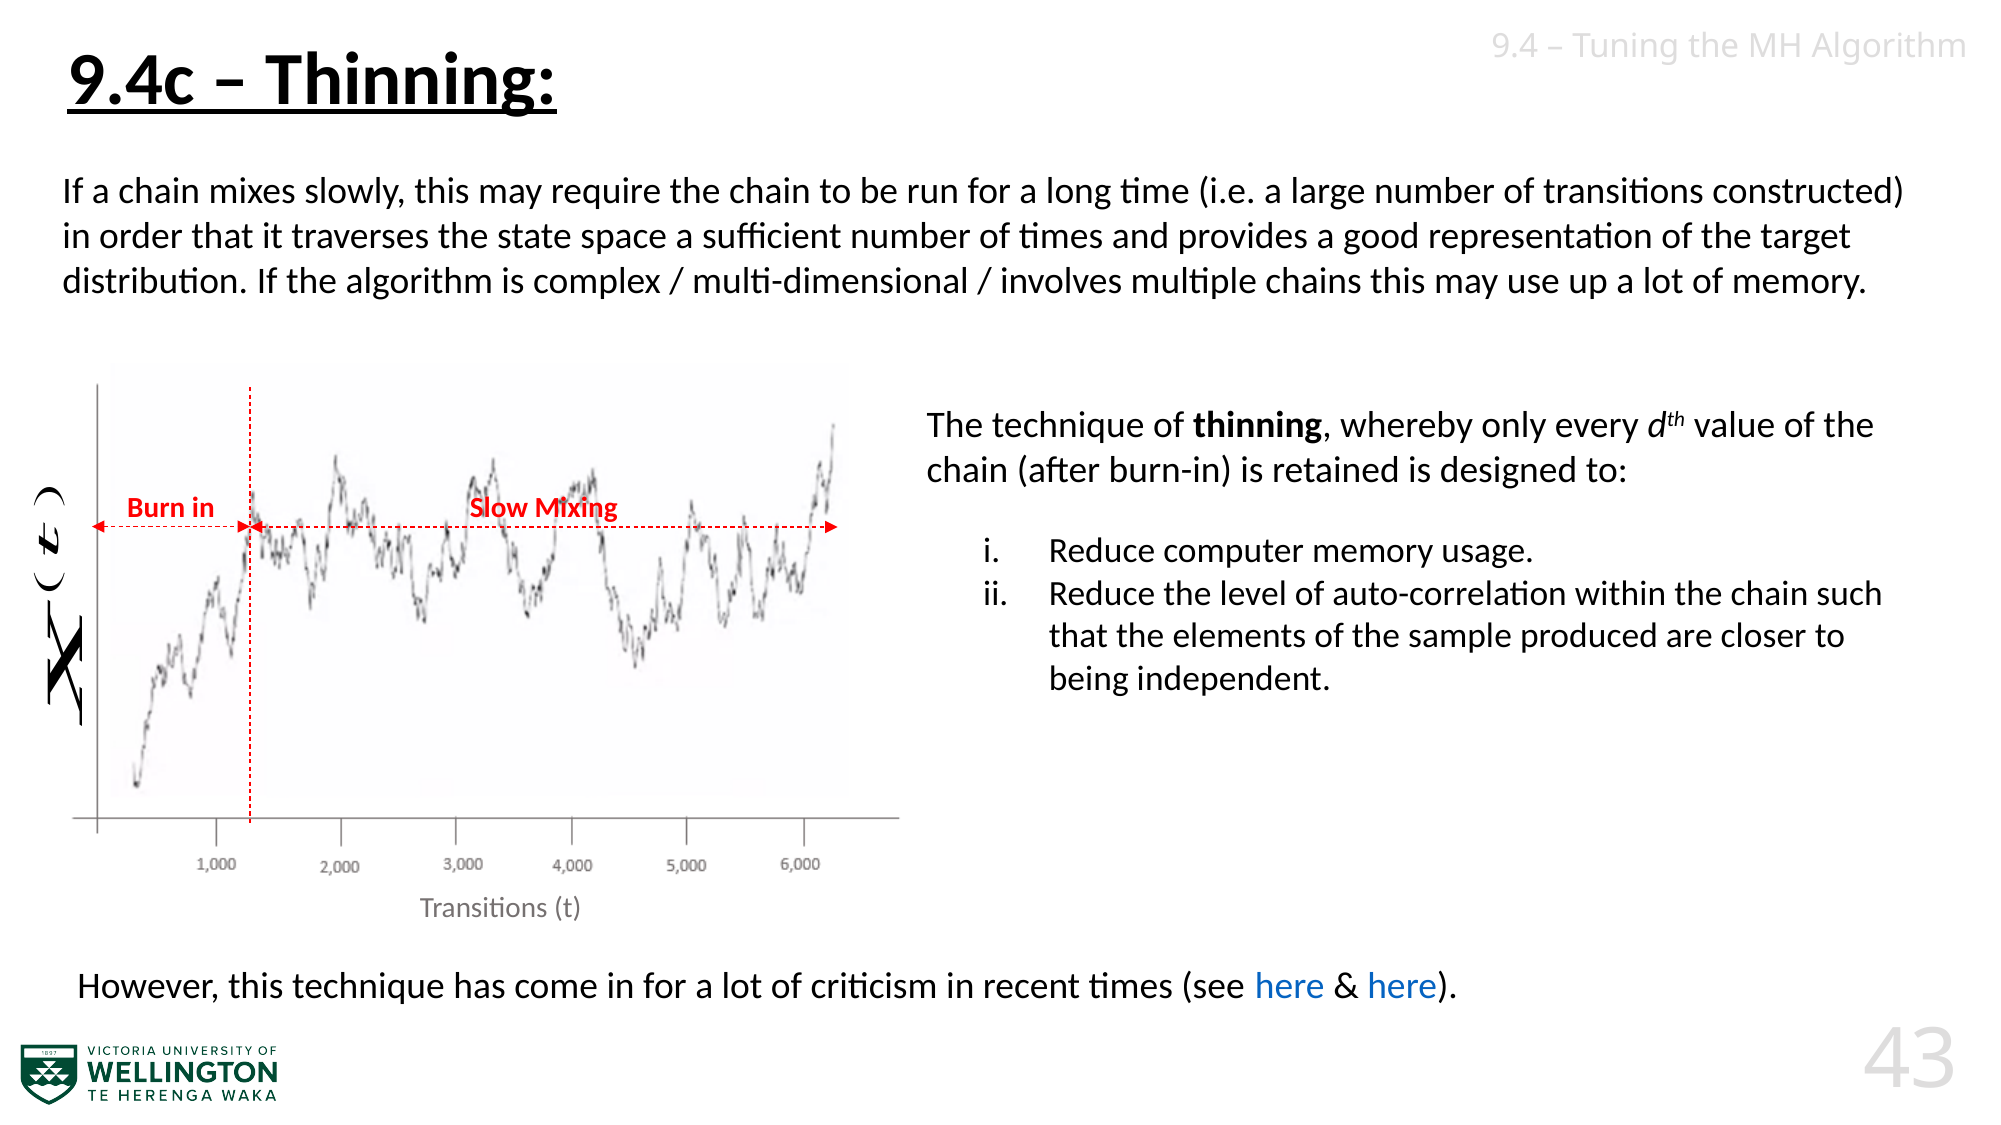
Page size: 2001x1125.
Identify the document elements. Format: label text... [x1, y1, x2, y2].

text_box Reduce computer memory usage. Reduce the level of auto-correlation within the chain such that the elements of the sample produced are closer to being independent. [968, 519, 1938, 723]
text_box 9.4c – Thinning: [52, 32, 1568, 132]
text_box 9.4 – Tuning the MH Algorithm [1475, 14, 1984, 74]
text_box 43 [1676, 1014, 1974, 1125]
text_box However, this technique has come in for a lot of criticism in recent times (see here & here). [62, 953, 1888, 1048]
text_box The technique of thinning, whereby only every dth value of the chain (after burn-in) is retained is designed to: [927, 392, 1938, 487]
picture [62, 362, 927, 883]
text_box Transitions (t) [92, 883, 910, 942]
text_box If a chain mixes slowly, this may require the chain to be run for a long time (i.e. a large number of transitions constructed) in order that it traverses the state space a sufficient number of times and provides a good representation of the target distribution. If the algorithm is complex / multi-dimensional / involves multiple chains this may use up a lot of memory. [47, 158, 1953, 318]
picture [0, 1024, 297, 1125]
